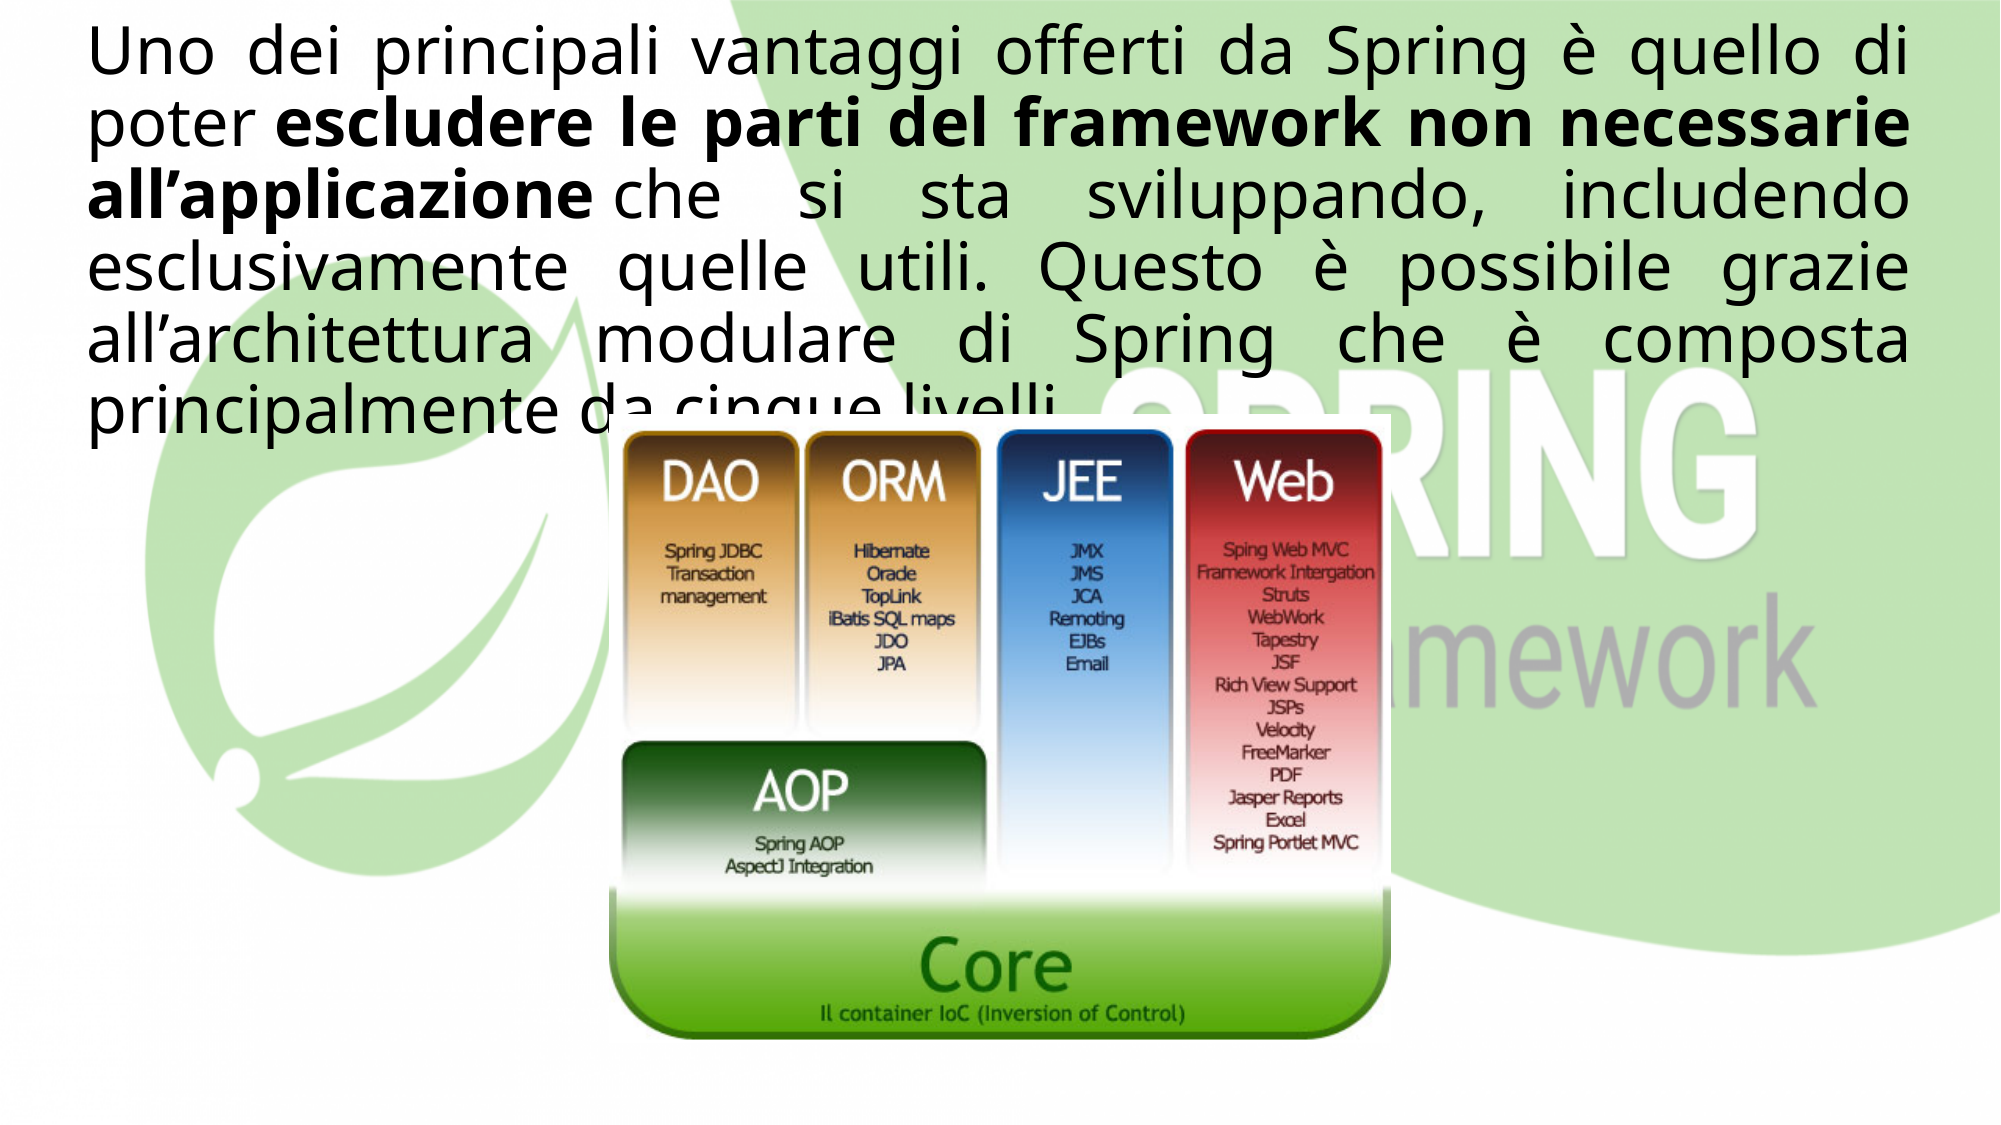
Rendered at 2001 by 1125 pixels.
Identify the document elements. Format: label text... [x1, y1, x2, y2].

title Uno dei principali vantaggi offerti da Spring è quello di poter escludere le parti del framework non necessarie all’applicazione che si sta sviluppando, includendo esclusivamente quelle utili. Questo è possibile grazie all’architettura modulare di Spring che è composta principalmente da cinque livelli. [71, 59, 1929, 406]
picture [609, 414, 1391, 1043]
